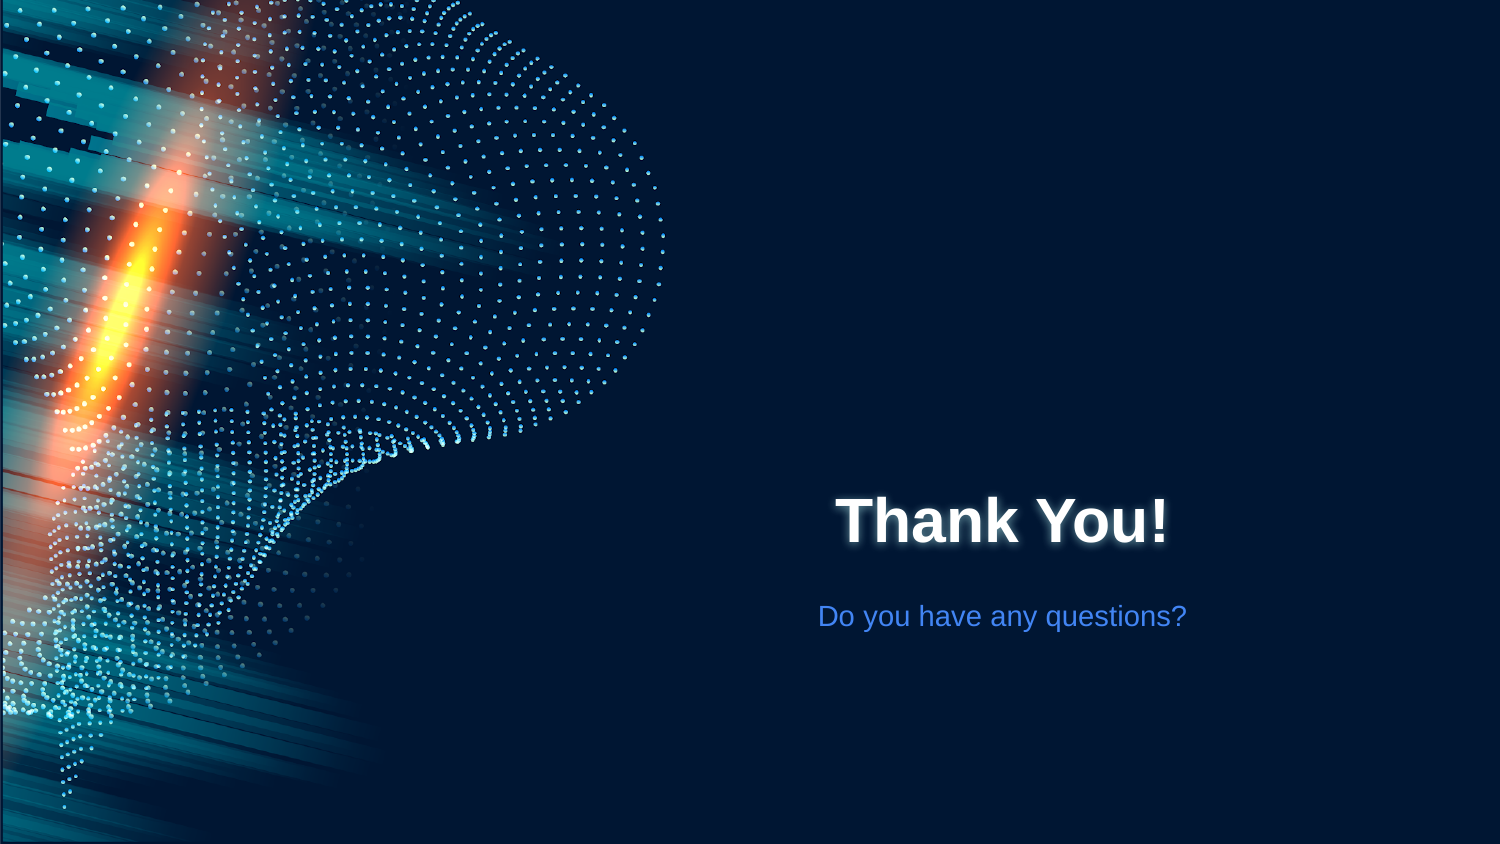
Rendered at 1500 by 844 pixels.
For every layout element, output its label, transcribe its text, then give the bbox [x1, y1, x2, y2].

subtitle Do you have any questions? [679, 582, 1327, 659]
title Thank You! [702, 464, 1303, 571]
picture [0, 0, 1500, 844]
